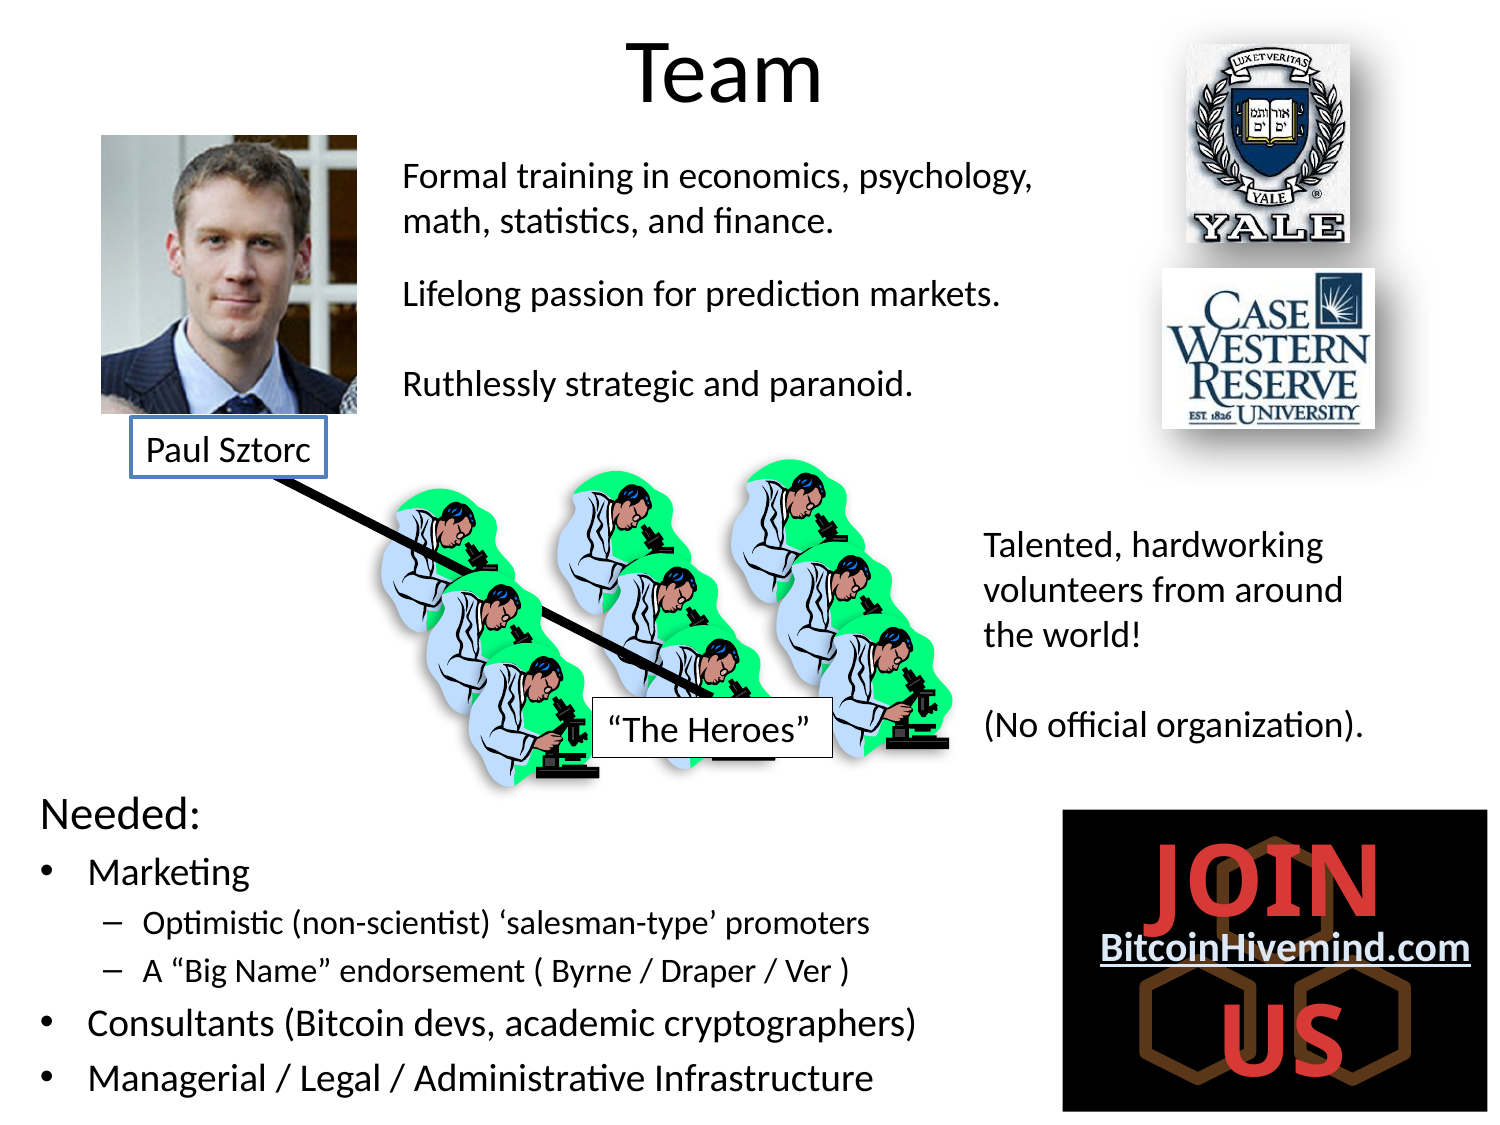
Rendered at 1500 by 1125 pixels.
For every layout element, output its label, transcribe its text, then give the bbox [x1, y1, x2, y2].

picture [426, 570, 604, 788]
text_box BitcoinHivemind.com [1100, 912, 1487, 978]
picture [101, 134, 357, 414]
text_box [1100, 809, 1488, 1112]
list Needed: Marketing Optimistic (non-scientist) ‘salesman-type’ promoters A “Big Name” endorsement ( Byrne / Draper / Ver ) Consultants (Bitcoin devs, academic cryptographers) Managerial / Legal / Administrative Infrastructure [24, 774, 1100, 1113]
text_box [218, 445, 713, 698]
text_box Paul Sztorc [129, 422, 328, 479]
text_box JOIN US [1100, 809, 1475, 912]
picture [1186, 44, 1351, 244]
text_box Formal training in economics, psychology, math, statistics, and finance. Lifelong passion for prediction markets. Ruthlessly strategic and paranoid. [387, 143, 1113, 411]
text_box “The Heroes” [785, 696, 813, 759]
title Team [50, 0, 1400, 150]
text_box “The Heroes” [607, 707, 639, 759]
picture [1161, 267, 1375, 429]
picture [644, 458, 954, 770]
text_box JOIN US [1100, 978, 1475, 1105]
text_box Talented, hardworking volunteers from around the world! (No official organization). [968, 512, 1413, 753]
